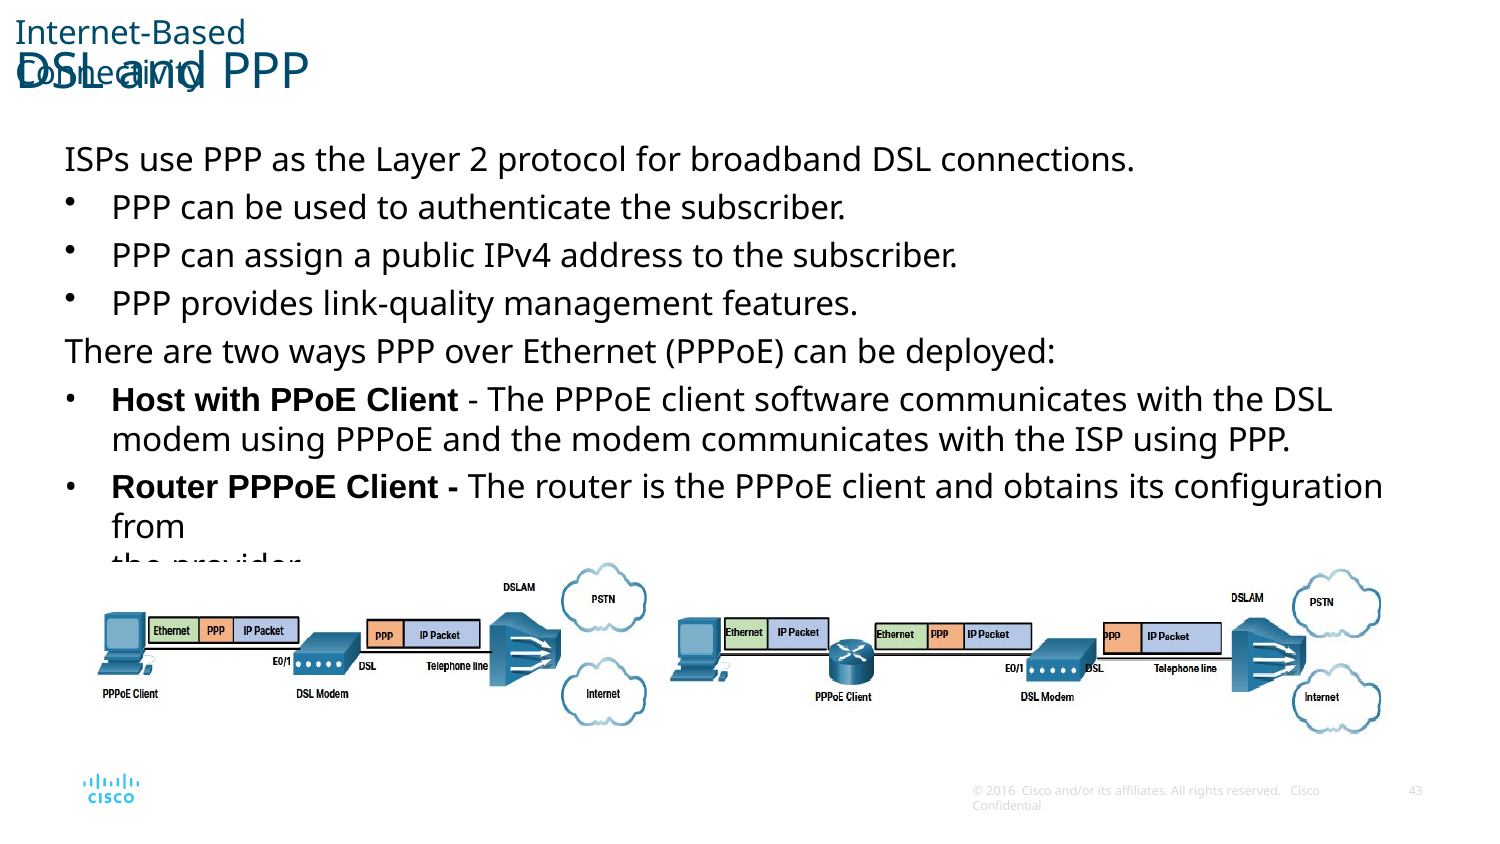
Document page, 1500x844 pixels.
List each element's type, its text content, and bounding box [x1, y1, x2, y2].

picture [670, 568, 1381, 734]
text_box Internet-Based Connectivity [12, 9, 427, 91]
picture [97, 562, 647, 726]
text_box ISPs use PPP as the Layer 2 protocol for broadband DSL connections. PPP can be used to authenticate the subscriber. PPP can assign a public IPv4 address to the subscriber. PPP provides link-quality management features. There are two ways PPP over Ethernet (PPPoE) can be deployed: Host with PPoE Client - The PPPoE client software communicates with the DSL modem using PPPoE and the modem communicates with the ISP using PPP. Router PPPoE Client - The router is the PPPoE client and obtains its configuration from the provider. [62, 128, 1429, 586]
footer © 2016 Cisco and/or its affiliates. All rights reserved. Cisco Confidential [970, 782, 1381, 844]
slide_number 10 [1406, 782, 1432, 844]
title DSL and PPP [12, 36, 324, 180]
